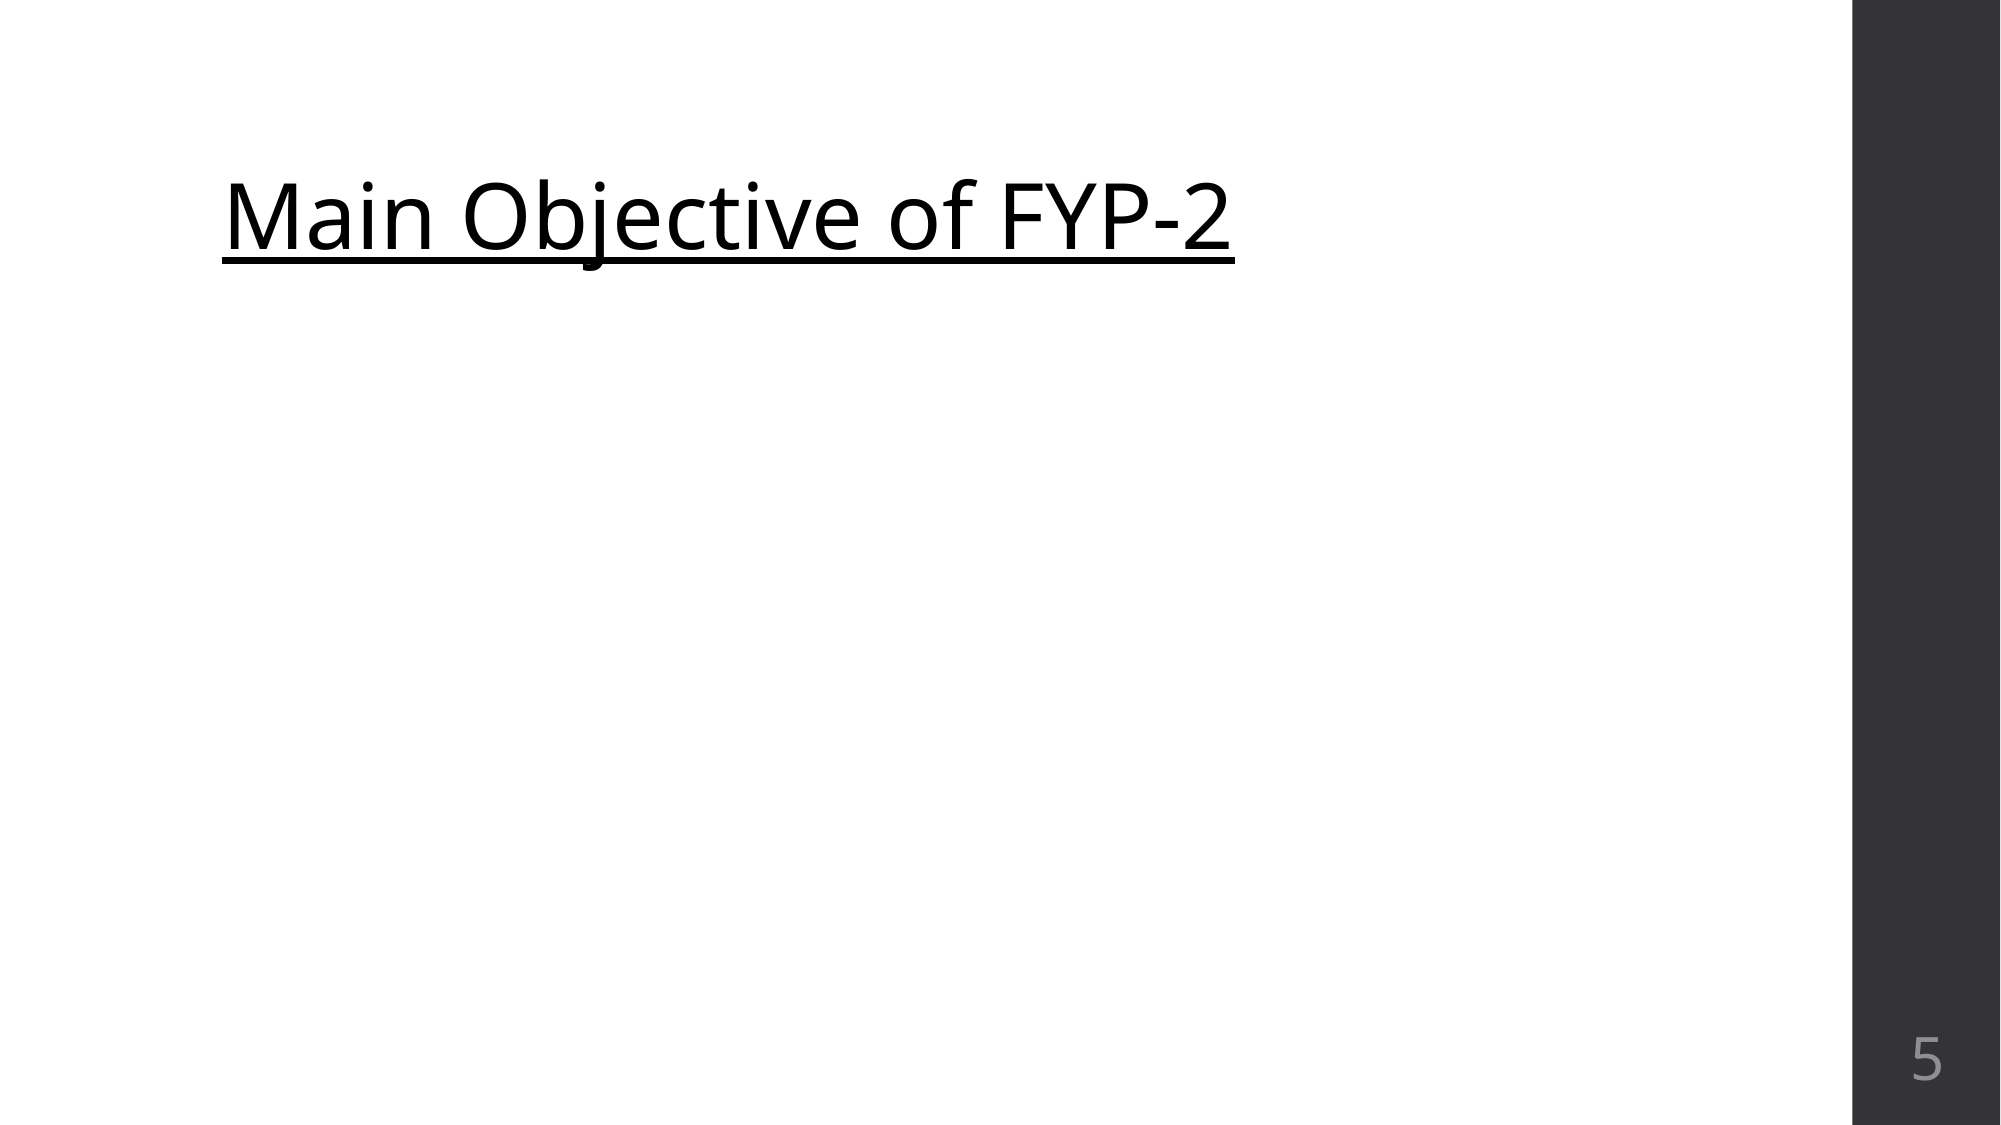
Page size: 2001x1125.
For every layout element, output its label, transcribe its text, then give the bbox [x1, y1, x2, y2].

slide_number ‹#› [1852, 1012, 2000, 1110]
title Main Objective of FYP-2 [206, 60, 1797, 278]
